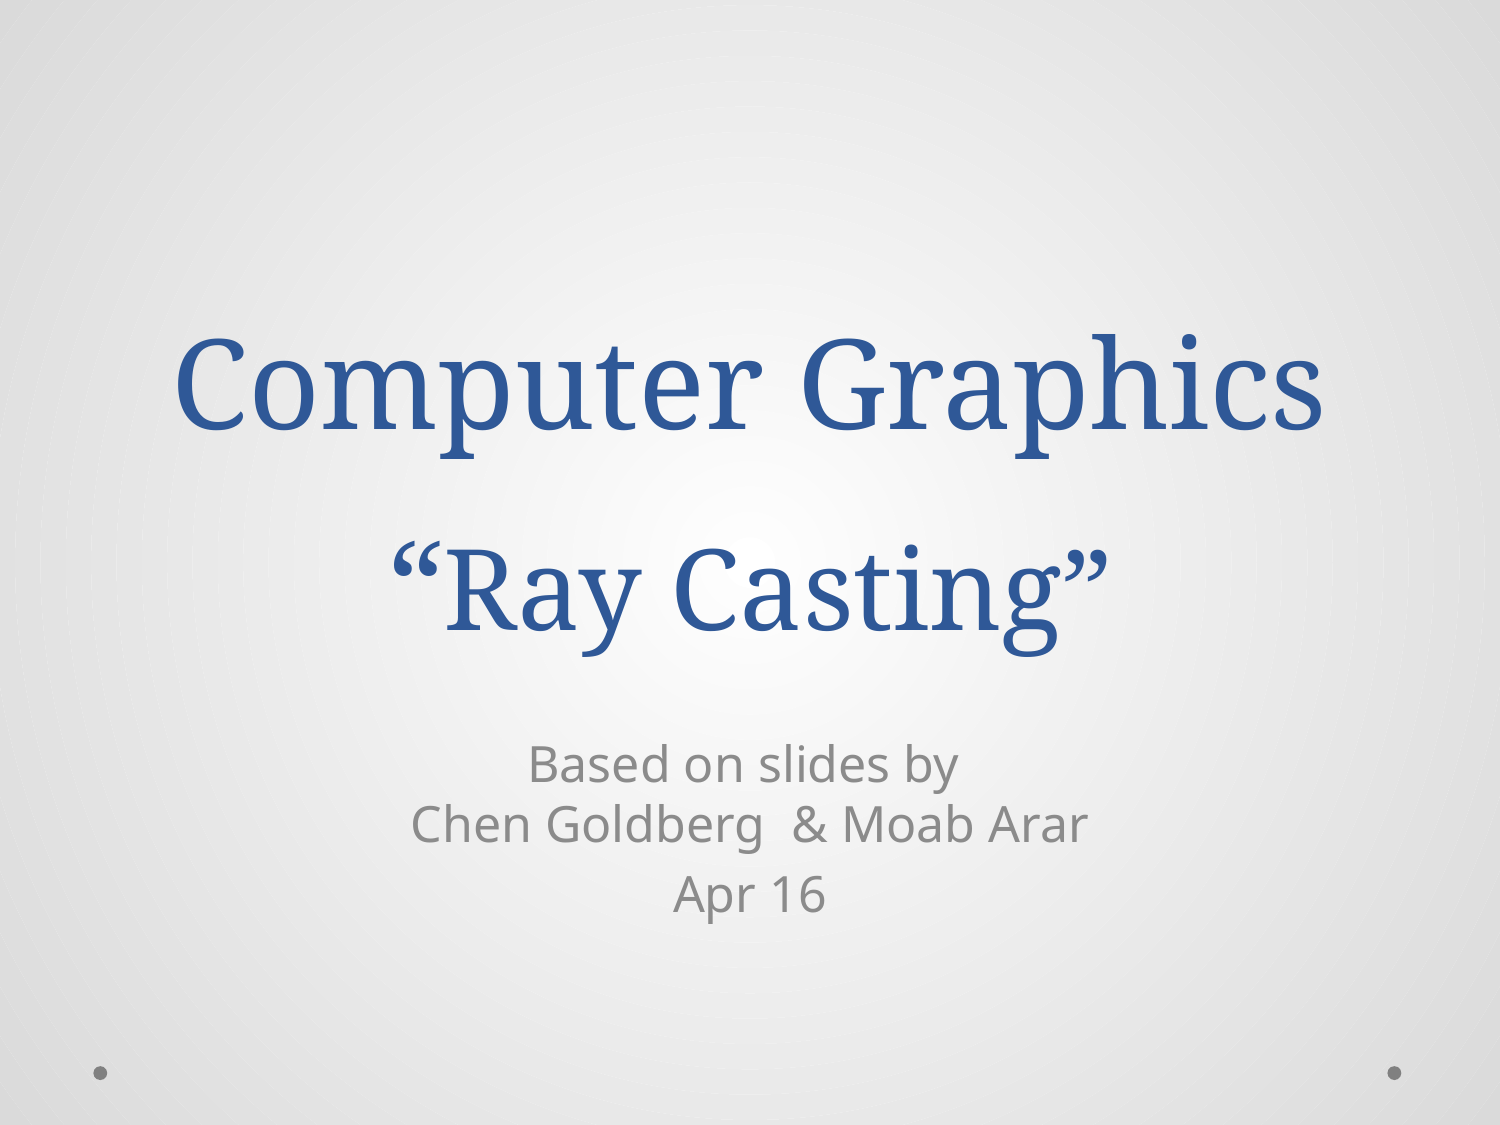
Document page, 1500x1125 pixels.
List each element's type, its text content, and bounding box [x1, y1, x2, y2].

subtitle Based on slides by Chen Goldberg & Moab Arar Apr 16 [225, 725, 1275, 1050]
title Computer Graphics “Ray Casting” [112, 99, 1388, 663]
